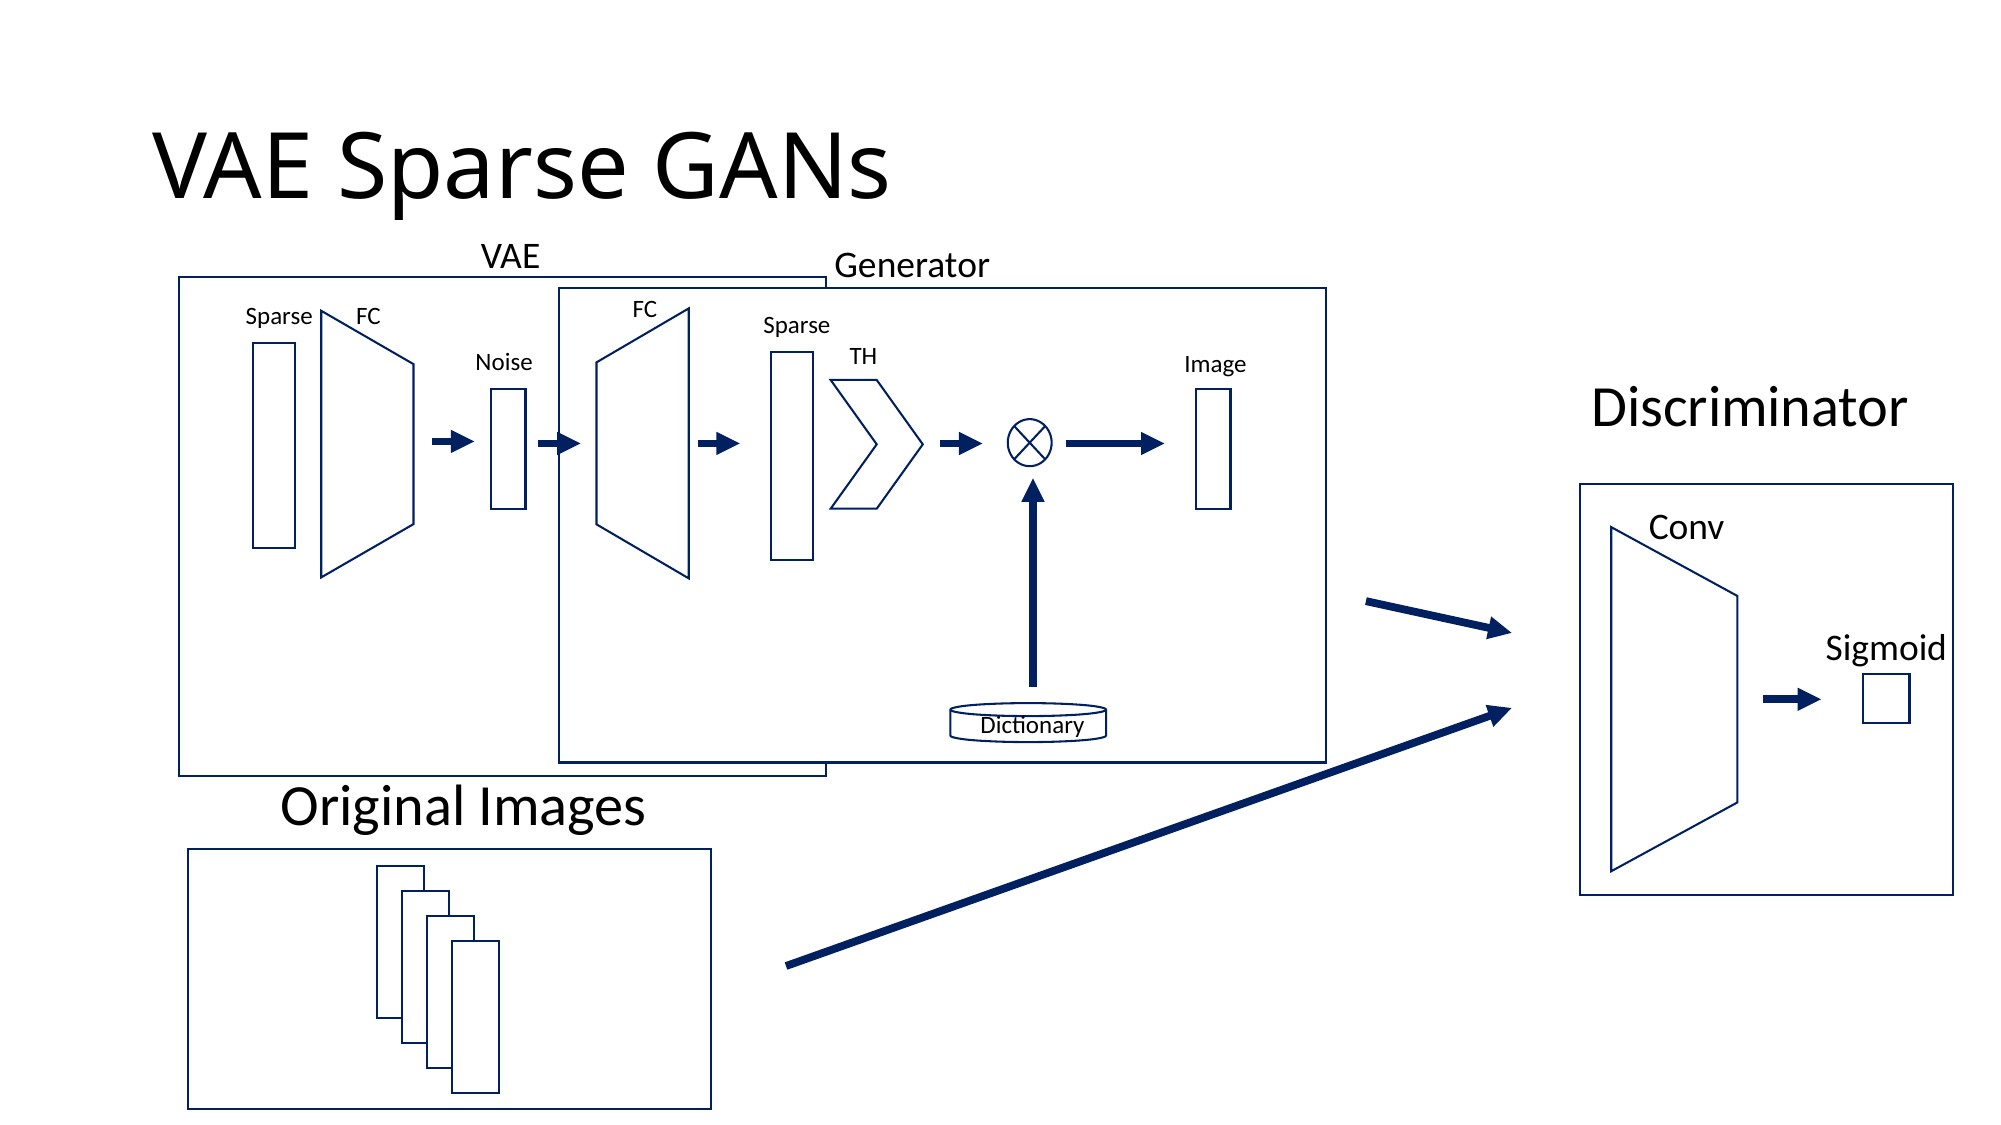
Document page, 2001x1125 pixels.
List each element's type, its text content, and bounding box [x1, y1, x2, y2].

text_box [1576, 360, 1985, 896]
title VAE Sparse GANs [137, 59, 1863, 278]
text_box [785, 707, 1512, 966]
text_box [460, 232, 1327, 784]
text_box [178, 223, 827, 777]
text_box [1365, 601, 1512, 633]
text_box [187, 760, 731, 1109]
